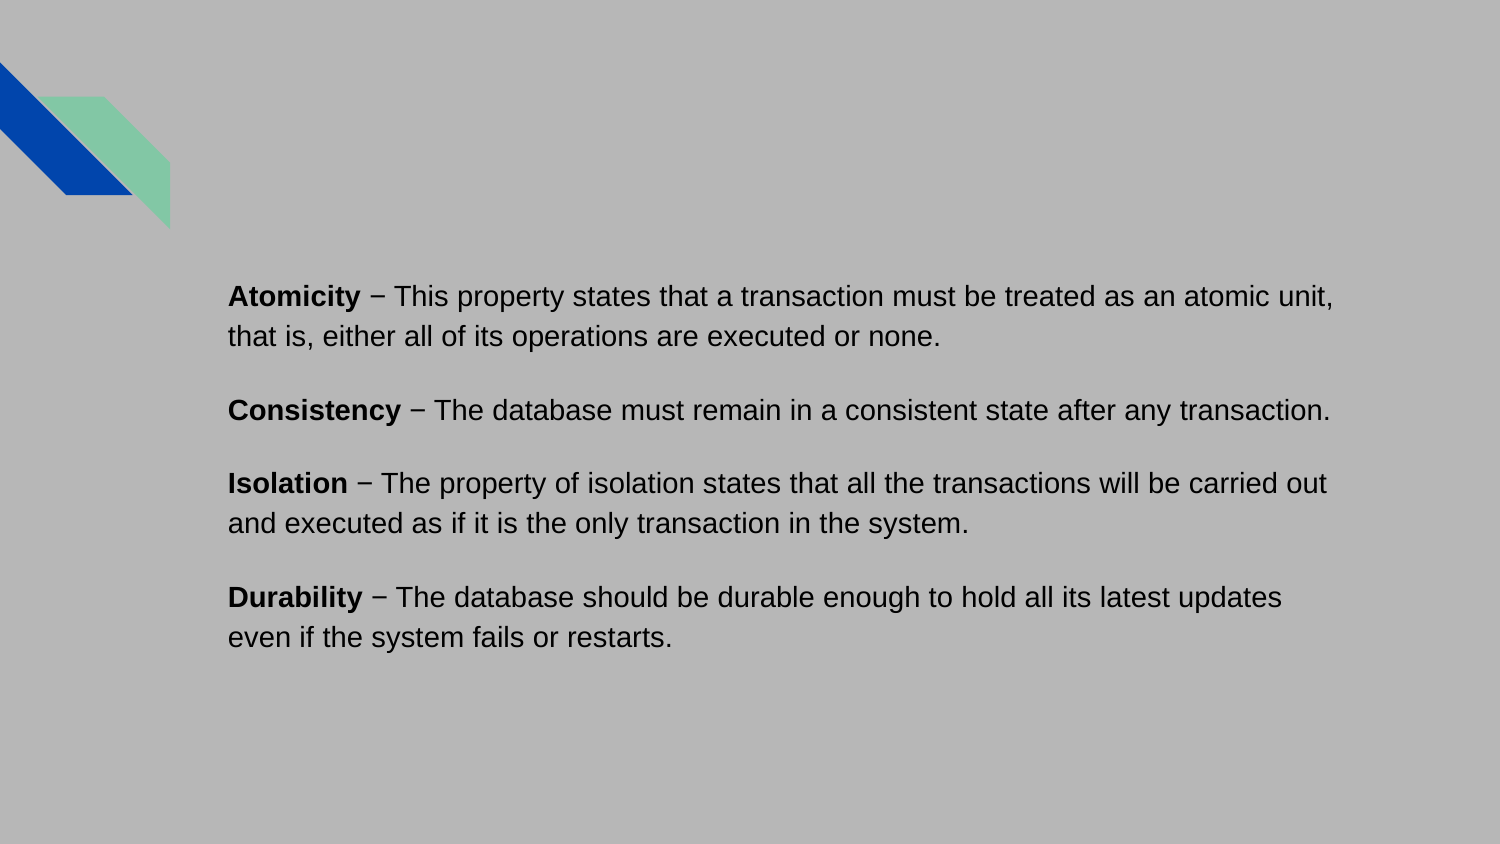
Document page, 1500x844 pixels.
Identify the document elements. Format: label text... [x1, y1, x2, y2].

list Atomicity − This property states that a transaction must be treated as an atomic unit, that is, either all of its operations are executed or none. Consistency − The database must remain in a consistent state after any transaction. Isolation − The property of isolation states that all the transactions will be carried out and executed as if it is the only transaction in the system. Durability − The database should be durable enough to hold all its latest updates even if the system fails or restarts. [212, 257, 1368, 735]
